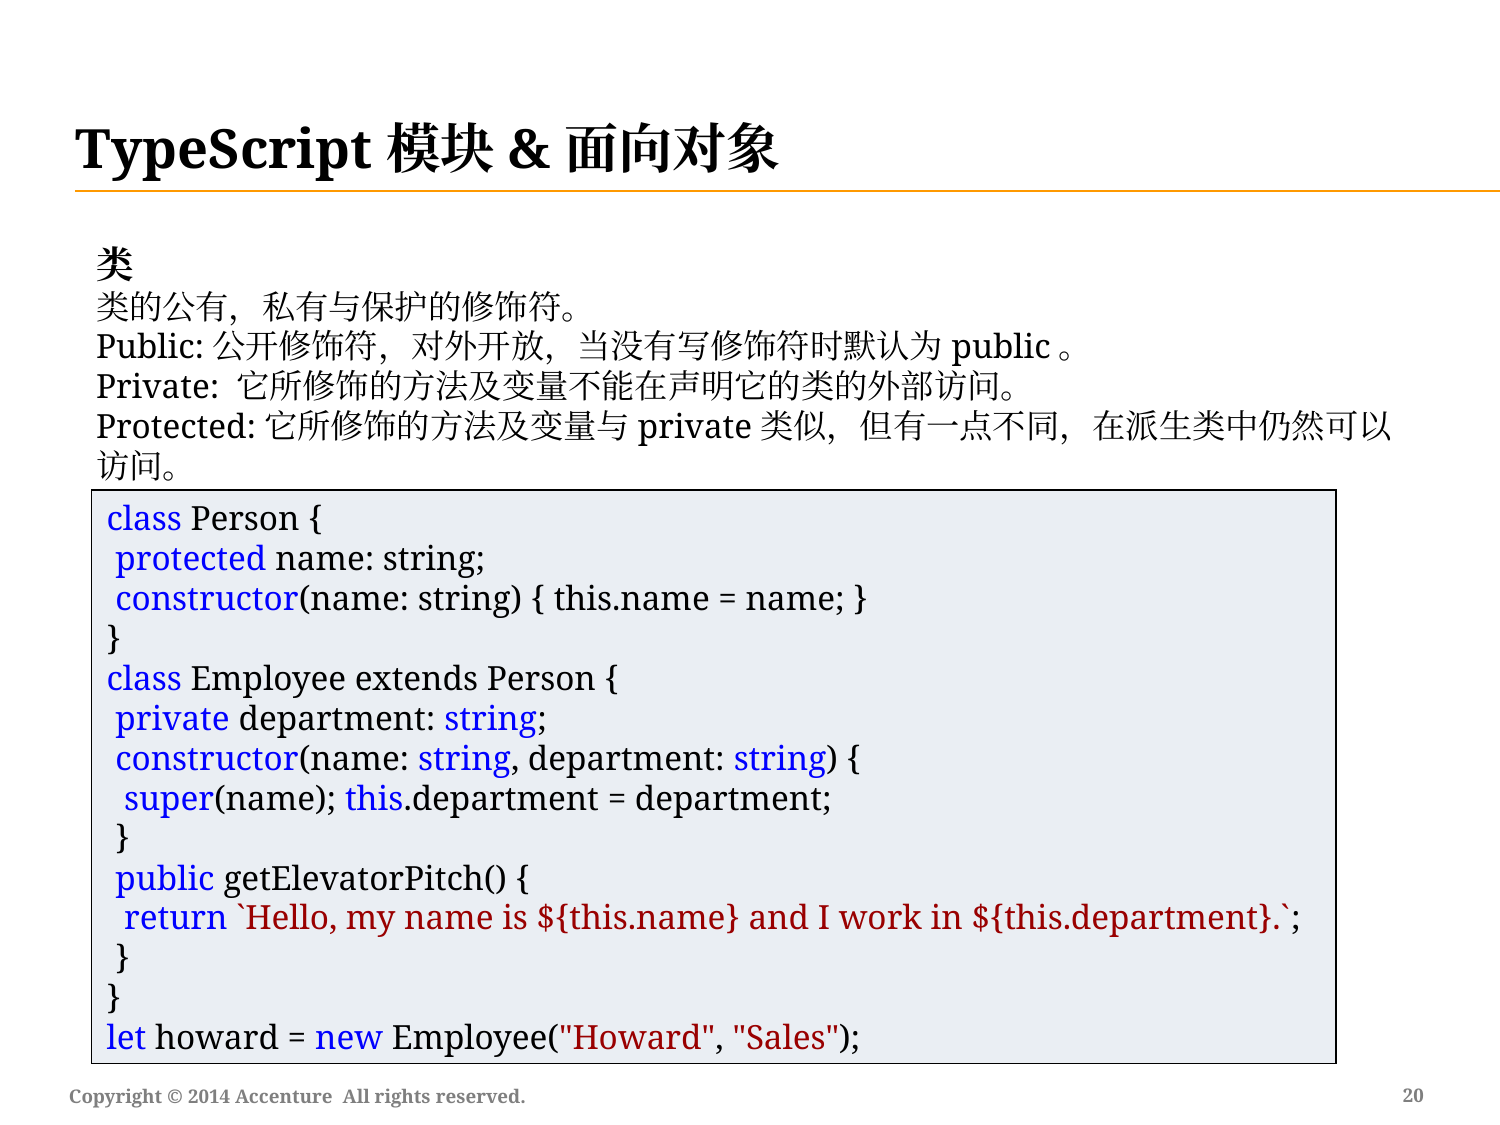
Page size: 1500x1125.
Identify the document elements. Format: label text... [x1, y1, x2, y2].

text_box Copyright © 2014 Accenture All rights reserved. [43, 1077, 566, 1116]
text_box 19 [1336, 1076, 1424, 1117]
text_box TypeScript模块&面向对象 [75, 87, 1422, 217]
text_box class Person { protected name: string; constructor(name: string) { this.name = name; } } class Employee extends Person { private department: string; constructor(name: string, department: string) { super(name); this.department = department; } public getElevatorPitch() { return `Hello, my name is ${this.name} and I work in ${this.department}.`; } } let howard = new Employee("Howard", "Sales"); [91, 489, 1337, 1064]
text_box 类 类的公有，私有与保护的修饰符。 Public:公开修饰符，对外开放，当没有写修饰符时默认为public。 Private: 它所修饰的方法及变量不能在声明它的类的外部访问。 Protected:它所修饰的方法及变量与private类似，但有一点不同，在派生类中仍然可以访问。 [81, 233, 1424, 1110]
